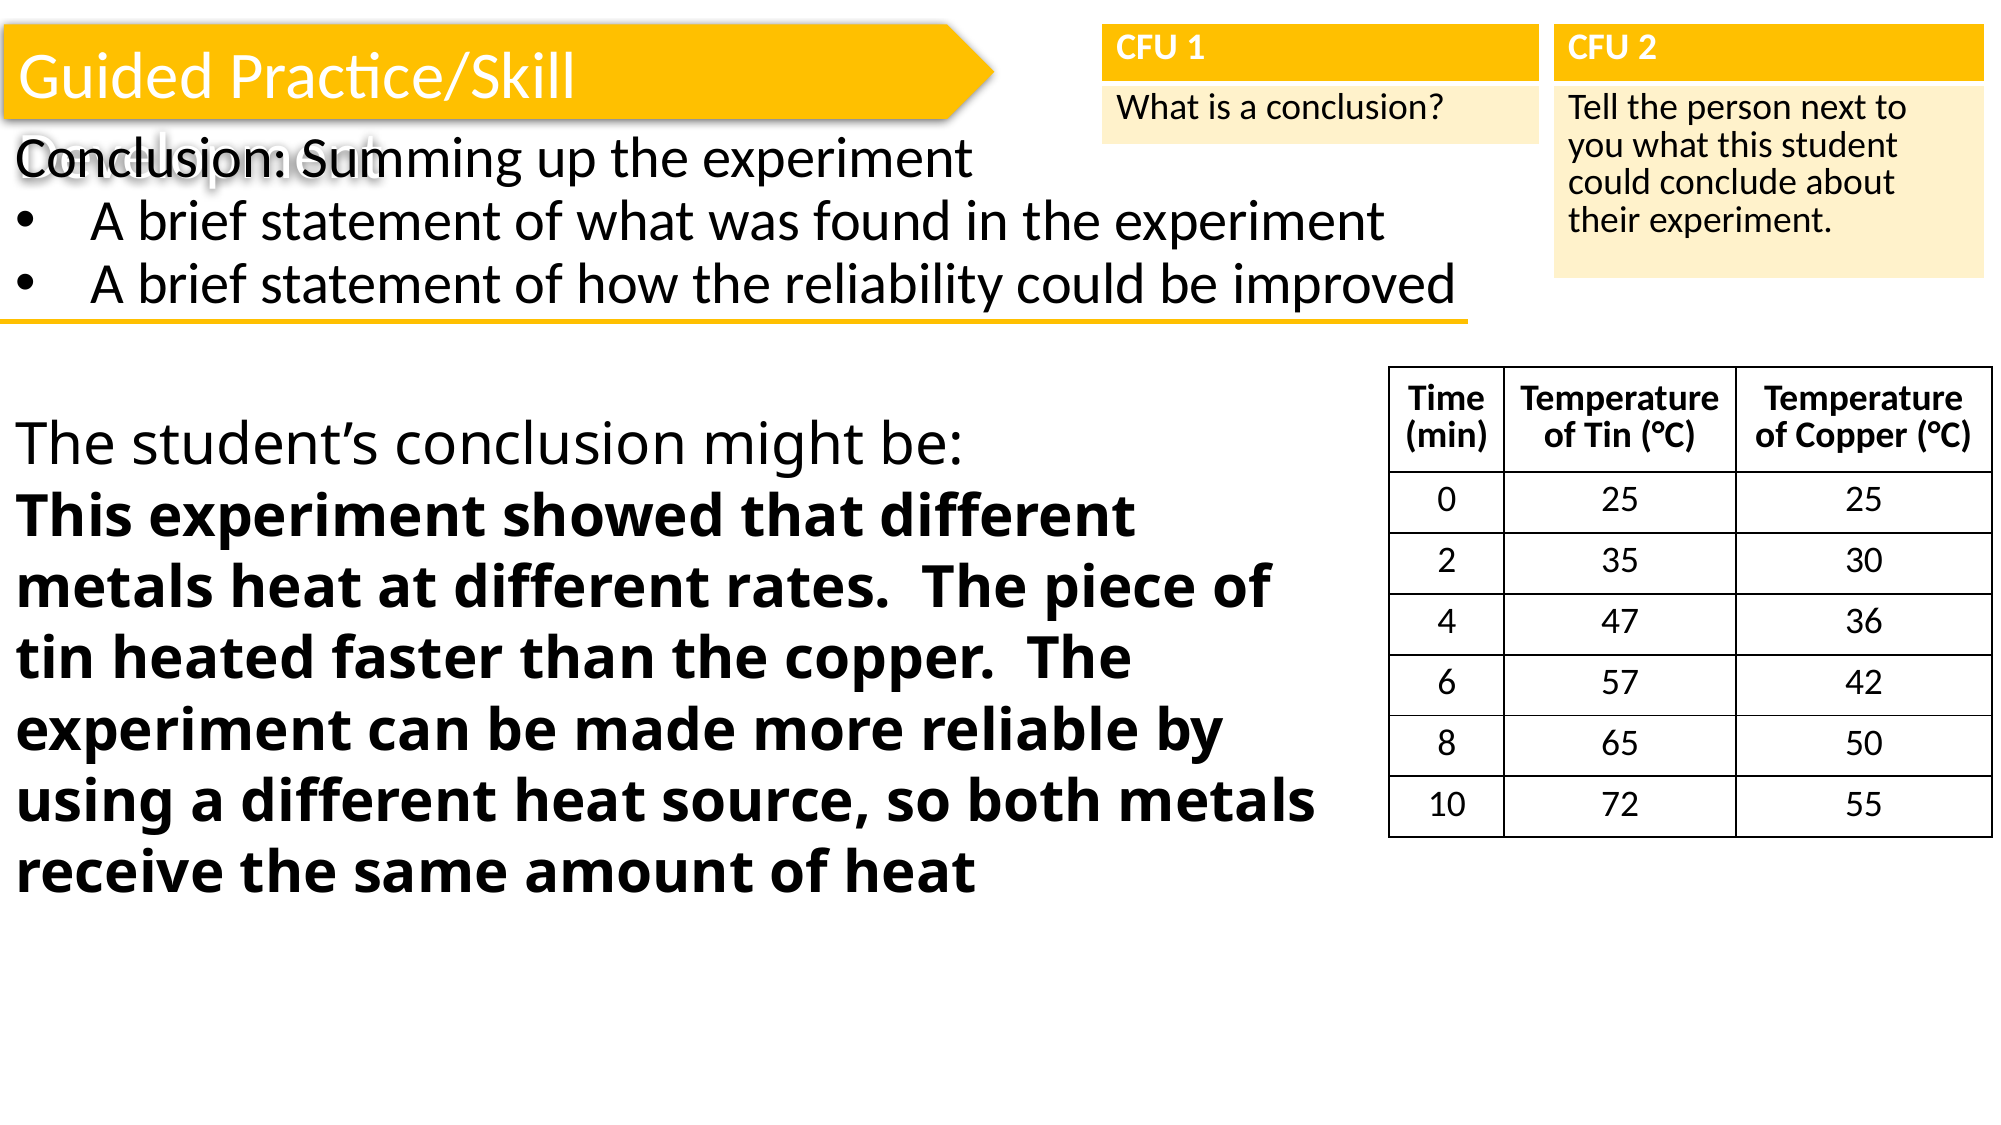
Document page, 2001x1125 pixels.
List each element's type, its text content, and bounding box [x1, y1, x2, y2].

table_cell 55 [1737, 777, 1991, 836]
table_cell 2 [1390, 534, 1503, 593]
table_cell 8 [1390, 716, 1503, 775]
table_cell Tell the person next to you what this student could conclude about their experiment. [1554, 86, 1984, 278]
text_box Conclusion: Summing up the experiment A brief statement of what was found in the experiment A brief statement of how the reliability could be improved [0, 120, 1510, 341]
table_cell 36 [1737, 595, 1991, 654]
table_cell 65 [1505, 716, 1735, 775]
table_header CFU 2 [1554, 24, 1984, 81]
text_box The student’s conclusion might be: This experiment showed that different metals heat at different rates. The piece of tin heated faster than the copper. The experiment can be made more reliable by using a different heat source, so both metals receive the same amount of heat [0, 324, 1346, 1001]
table_cell 35 [1505, 534, 1735, 593]
table_cell 6 [1390, 656, 1503, 715]
table_cell 25 [1505, 473, 1735, 532]
table_cell What is a conclusion? [1102, 86, 1539, 144]
table_header Time (min) [1390, 368, 1503, 471]
table_header Temperature of Tin (°C) [1505, 368, 1735, 471]
table_cell 30 [1737, 534, 1991, 593]
table_header CFU 1 [1102, 24, 1539, 81]
table_cell 42 [1737, 656, 1991, 715]
table_cell 72 [1505, 777, 1735, 836]
table_cell 57 [1505, 656, 1735, 715]
table_cell 47 [1505, 595, 1735, 654]
table_cell 10 [1390, 777, 1503, 836]
table_cell 0 [1390, 473, 1503, 532]
table_cell 50 [1737, 716, 1991, 775]
table_cell 4 [1390, 595, 1503, 654]
text_box Guided Practice/Skill Development [3, 24, 995, 119]
table_cell 25 [1737, 473, 1991, 532]
table_header Temperature of Copper (°C) [1737, 368, 1991, 471]
